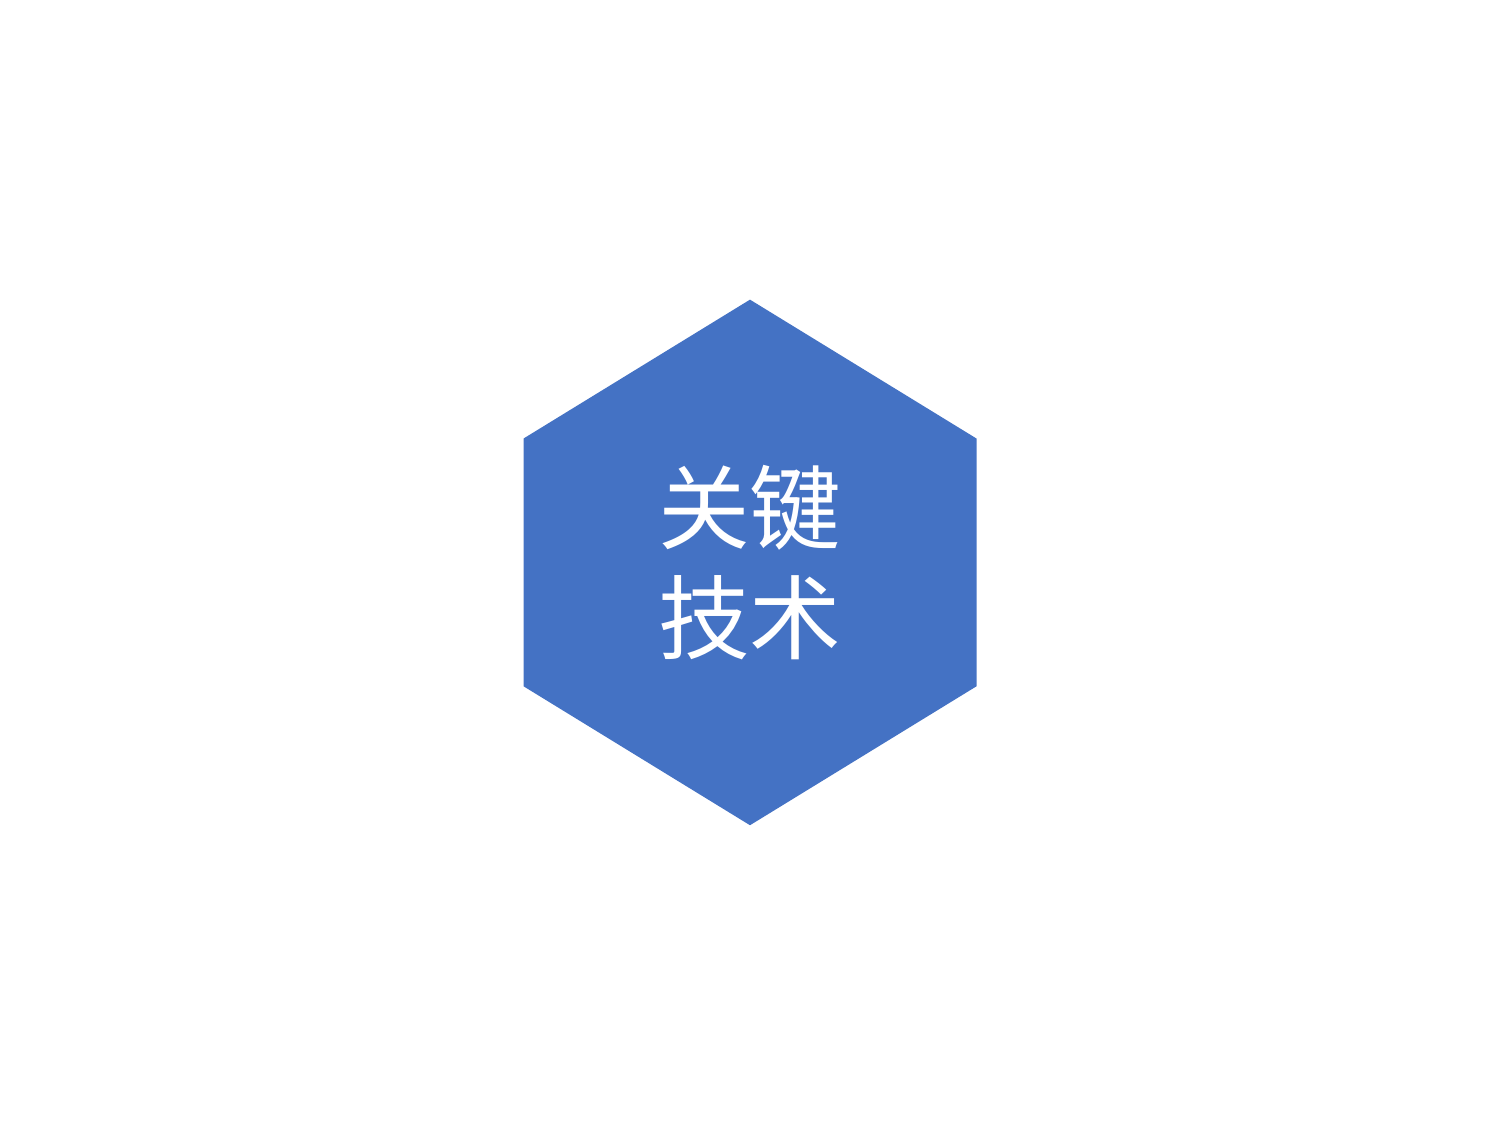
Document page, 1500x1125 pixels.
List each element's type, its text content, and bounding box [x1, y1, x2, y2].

text_box 关键 技术 [532, 443, 968, 789]
text_box [686, 789, 814, 828]
text_box [521, 297, 979, 694]
